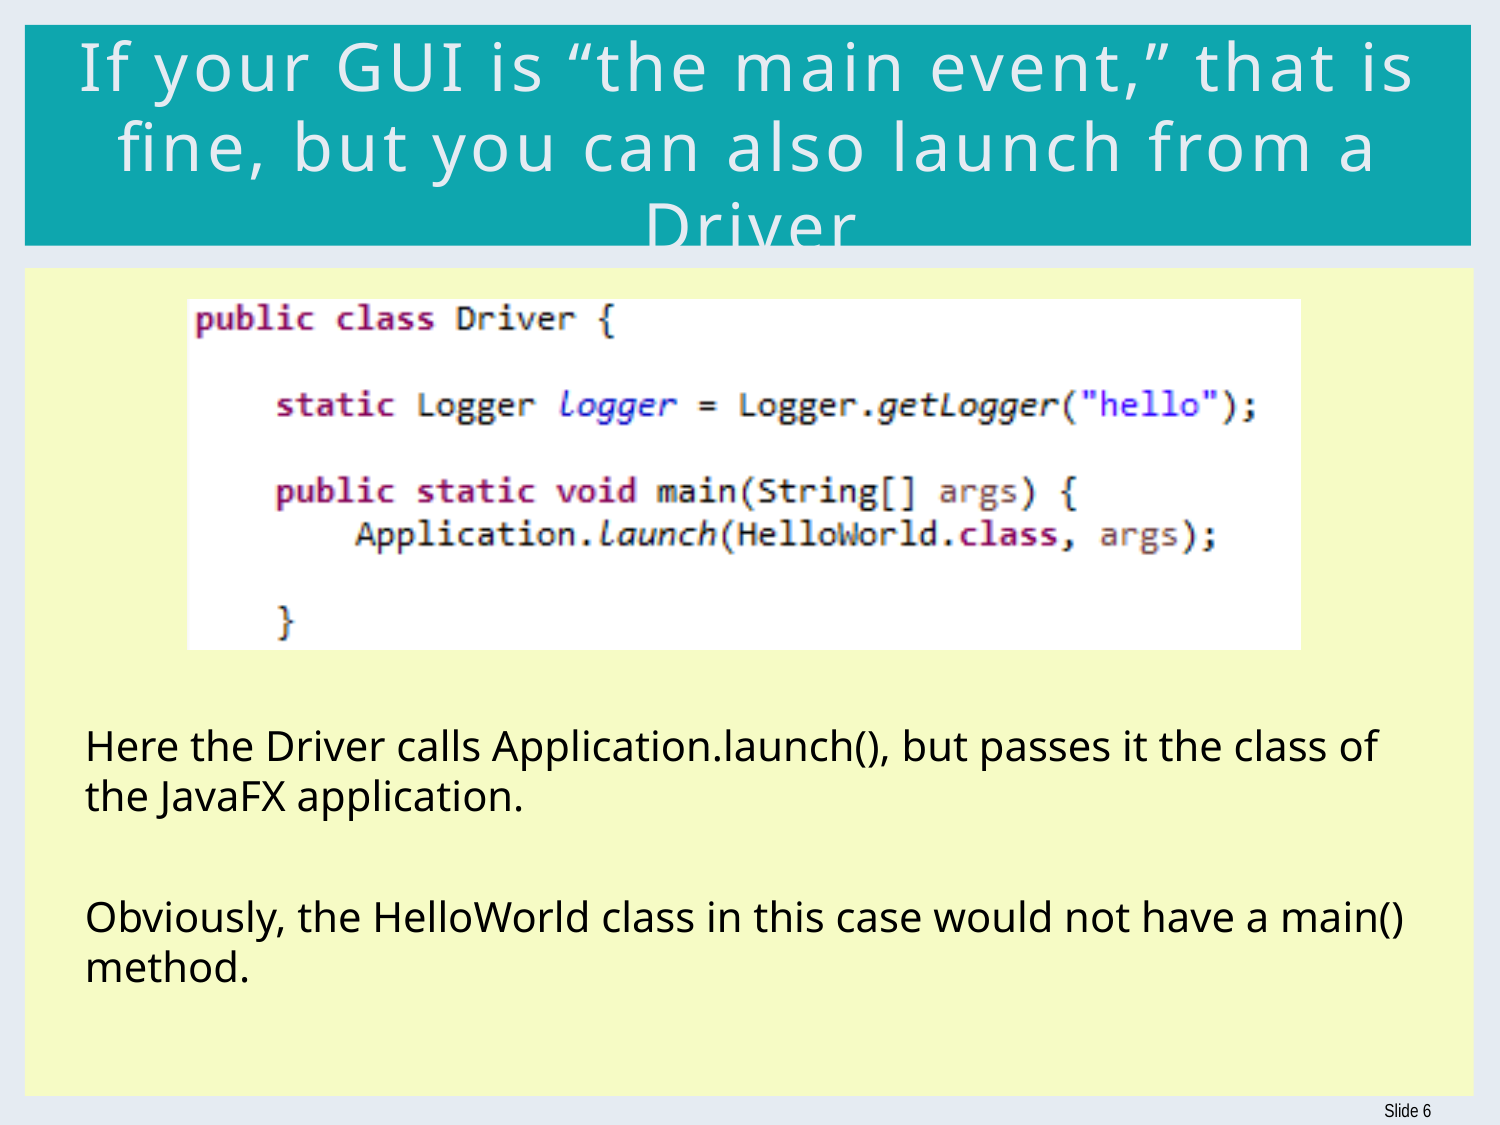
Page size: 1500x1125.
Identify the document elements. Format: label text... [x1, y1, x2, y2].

list Here the Driver calls Application.launch(), but passes it the class of the JavaFX application. Obviously, the HelloWorld class in this case would not have a main() method. [62, 712, 1442, 1005]
title If your GUI is “the main event,” that is fine, but you can also launch from a Driver [24, 58, 1475, 232]
picture [187, 299, 1301, 651]
